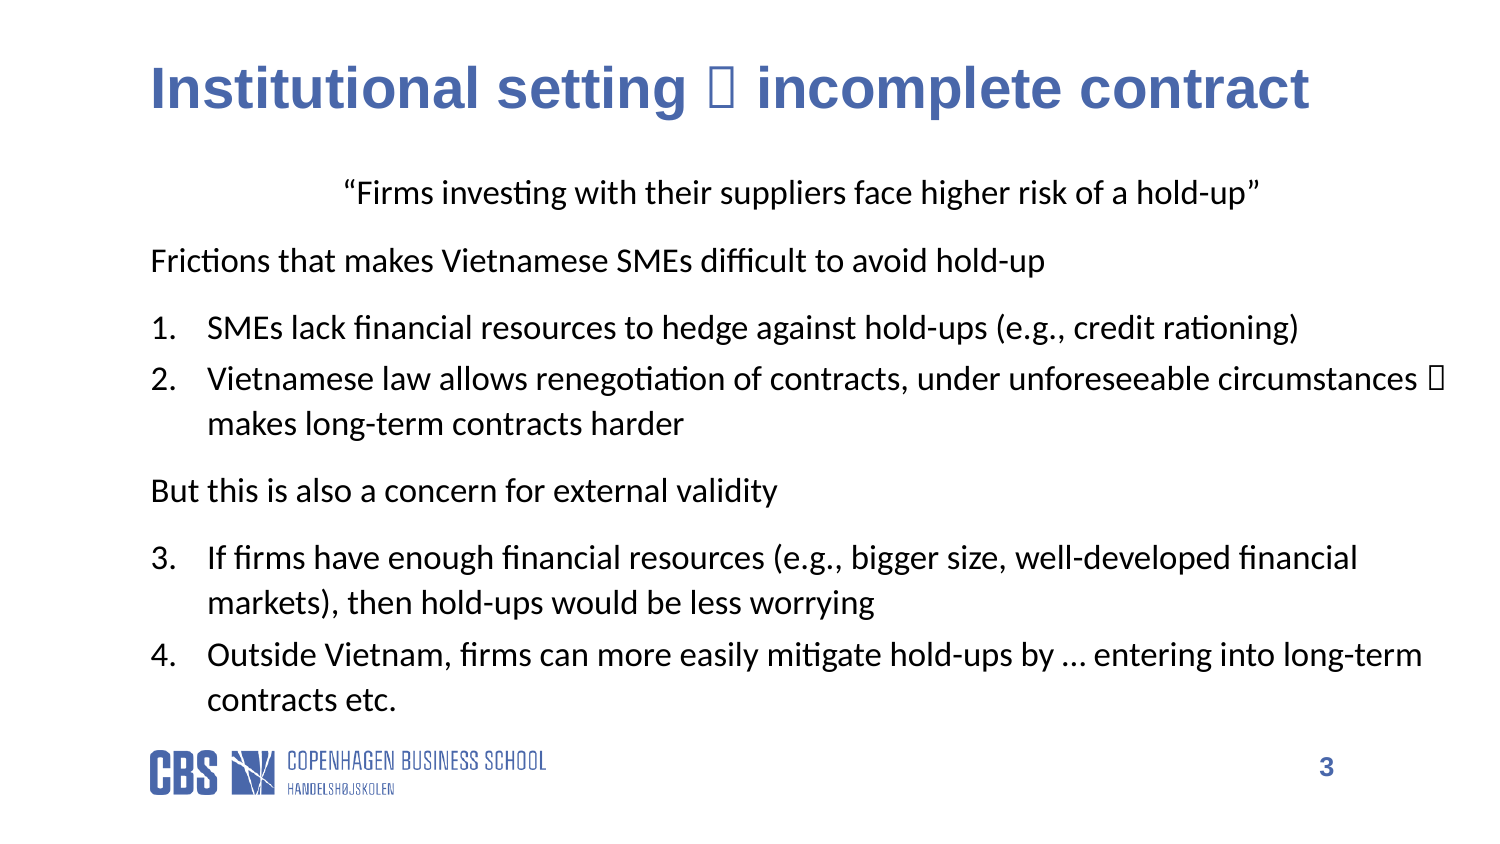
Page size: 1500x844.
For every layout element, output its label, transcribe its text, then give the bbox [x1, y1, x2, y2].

list “Firms investing with their suppliers face higher risk of a hold-up” Frictions that makes Vietnamese SMEs difficult to avoid hold-up SMEs lack financial resources to hedge against hold-ups (e.g., credit rationing) Vietnamese law allows renegotiation of contracts, under unforeseeable circumstances  makes long-term contracts harder But this is also a concern for external validity If firms have enough financial resources (e.g., bigger size, well-developed financial markets), then hold-ups would be less worrying Outside Vietnam, firms can more easily mitigate hold-ups by … entering into long-term contracts etc. [150, 167, 1453, 722]
picture [150, 750, 546, 795]
list Institutional setting  incomplete contract [150, 50, 1350, 157]
